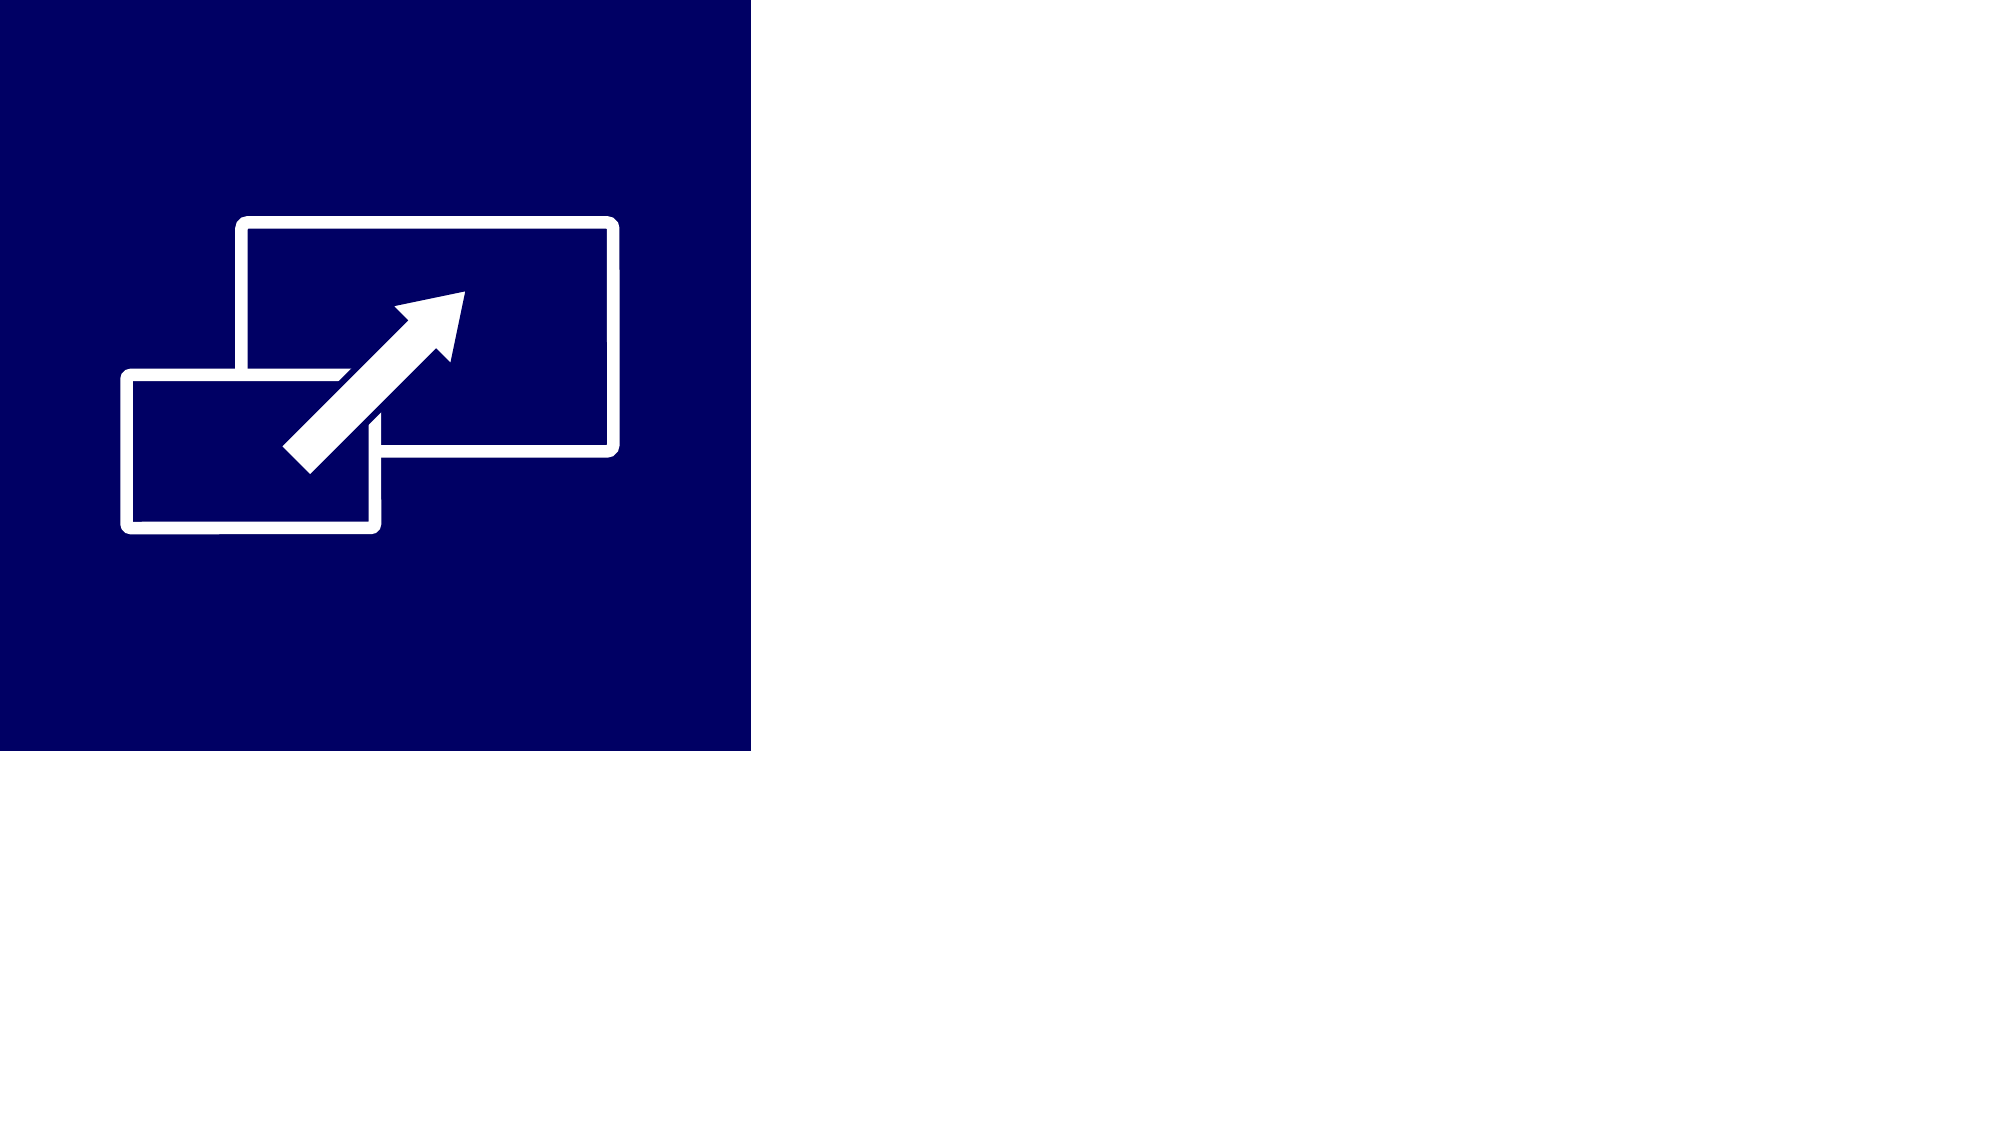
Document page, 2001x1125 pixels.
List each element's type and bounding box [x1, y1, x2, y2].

text_box [126, 222, 614, 528]
text_box [0, 0, 751, 751]
